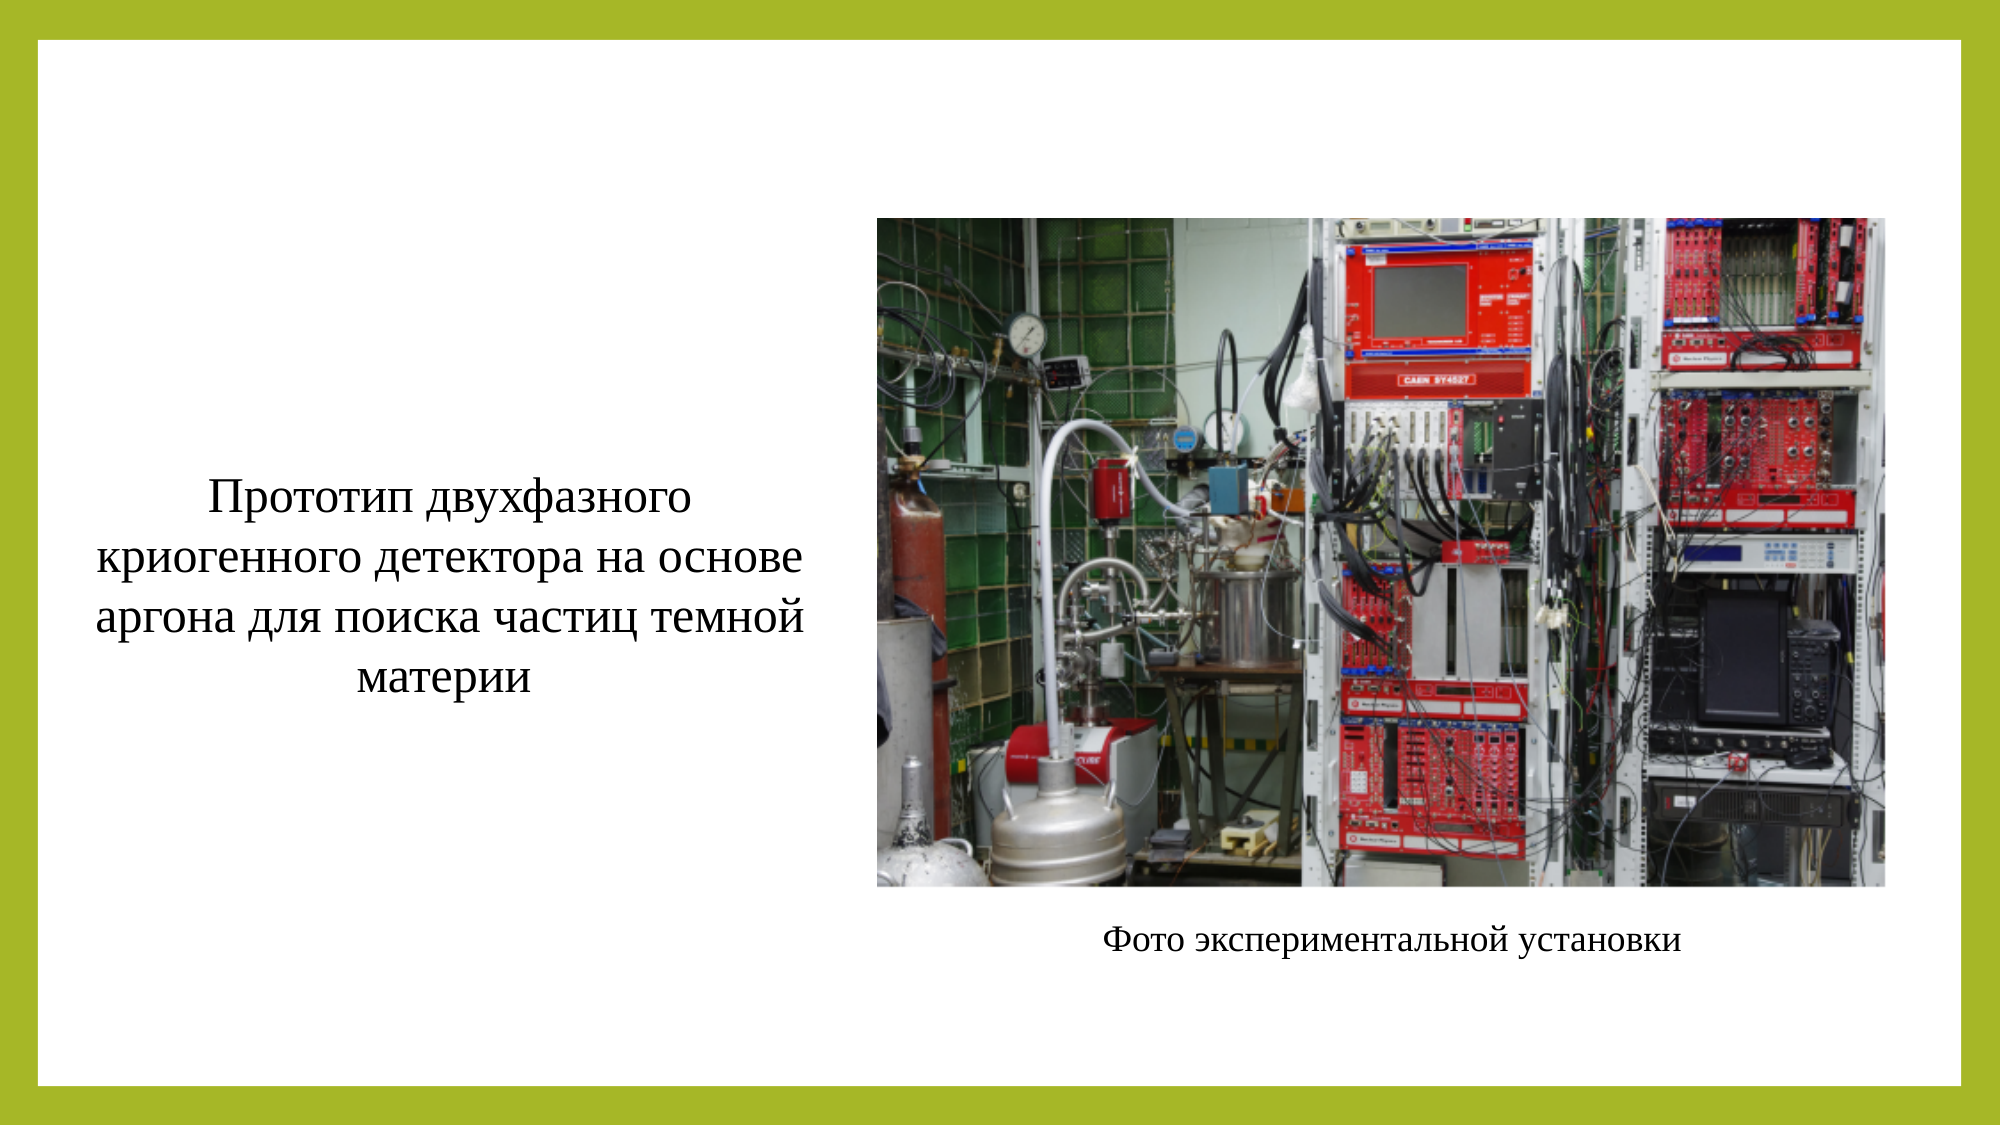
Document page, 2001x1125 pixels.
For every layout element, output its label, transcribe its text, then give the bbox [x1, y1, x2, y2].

text_box Фото экспериментальной установки [895, 906, 1889, 967]
text_box Прототип двухфазного криогенного детектора на основе аргона для поиска частиц темной материи [54, 455, 846, 711]
picture [876, 217, 1890, 889]
